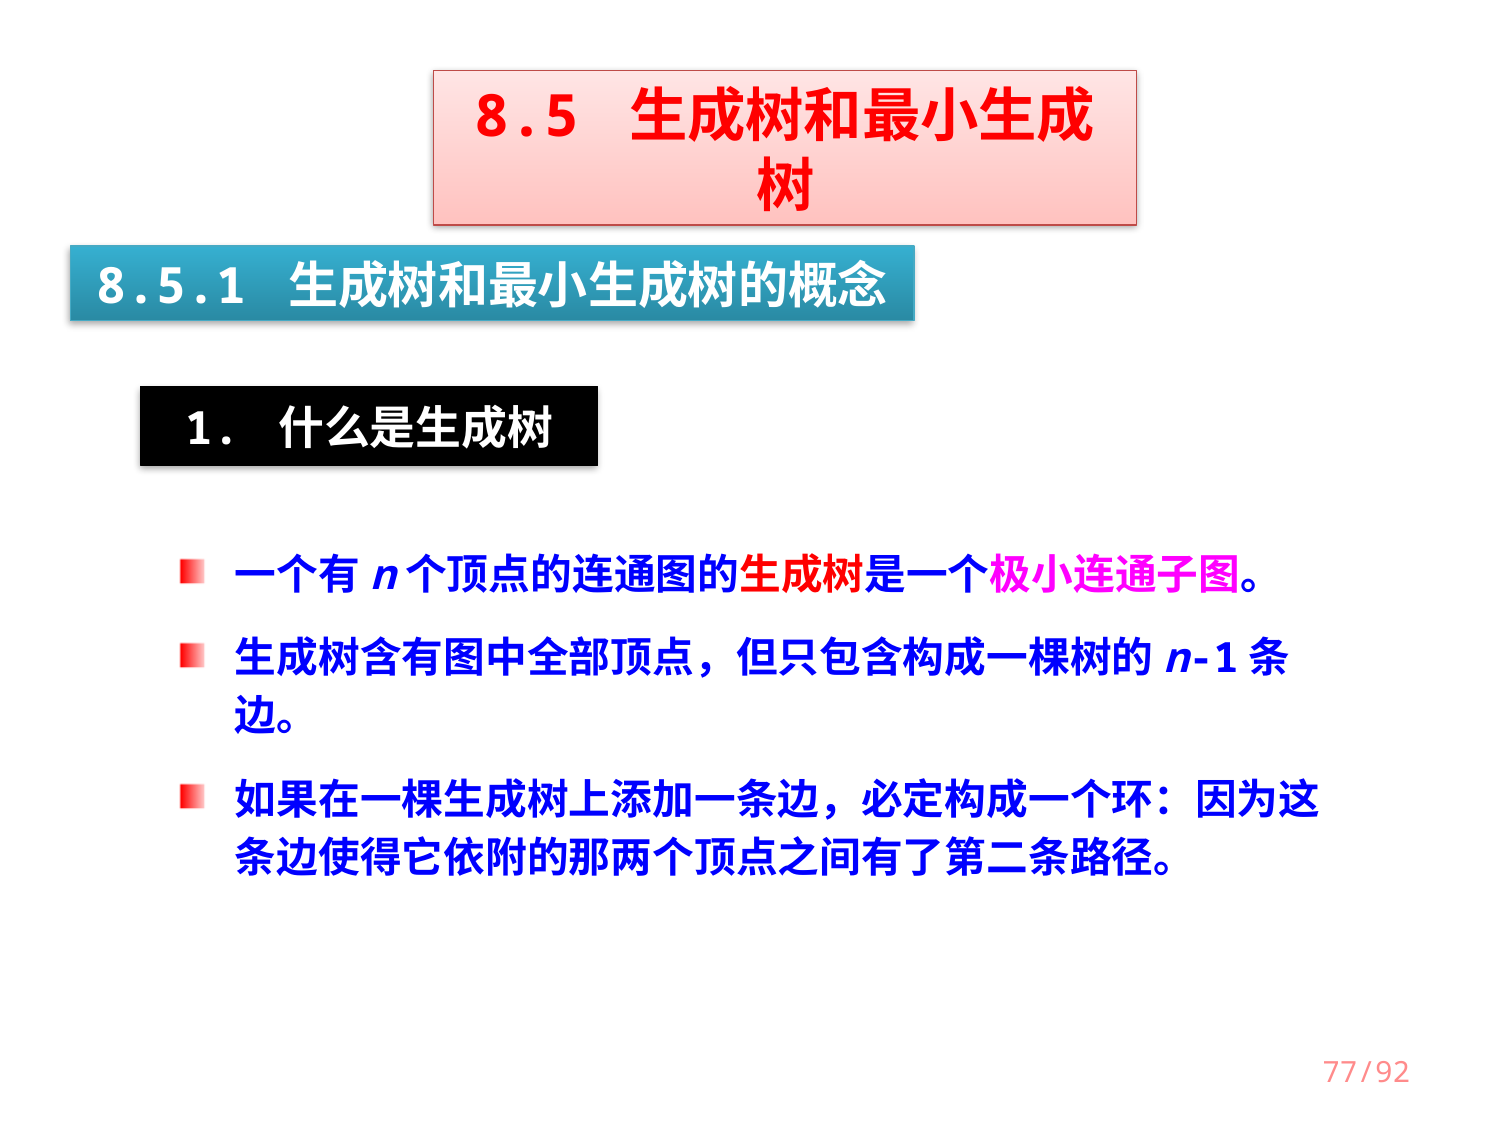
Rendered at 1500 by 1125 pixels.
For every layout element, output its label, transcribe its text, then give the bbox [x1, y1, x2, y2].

text_box 8.5 生成树和最小生成树 [433, 70, 1137, 226]
text_box 8.5.1 生成树和最小生成树的概念 [70, 245, 915, 321]
slide_number 77/92 [1242, 1042, 1425, 1103]
picture [178, 782, 208, 812]
text_box 1. 什么是生成树 [140, 386, 598, 466]
text_box 一个有n个顶点的连通图的生成树是一个极小连通子图。 生成树含有图中全部顶点，但只包含构成一棵树的n-1条边。 如果在一棵生成树上添加一条边，必定构成一个环：因为这条边使得它依附的那两个顶点之间有了第二条路径。 [162, 525, 1373, 895]
picture [178, 641, 208, 671]
picture [178, 557, 208, 587]
